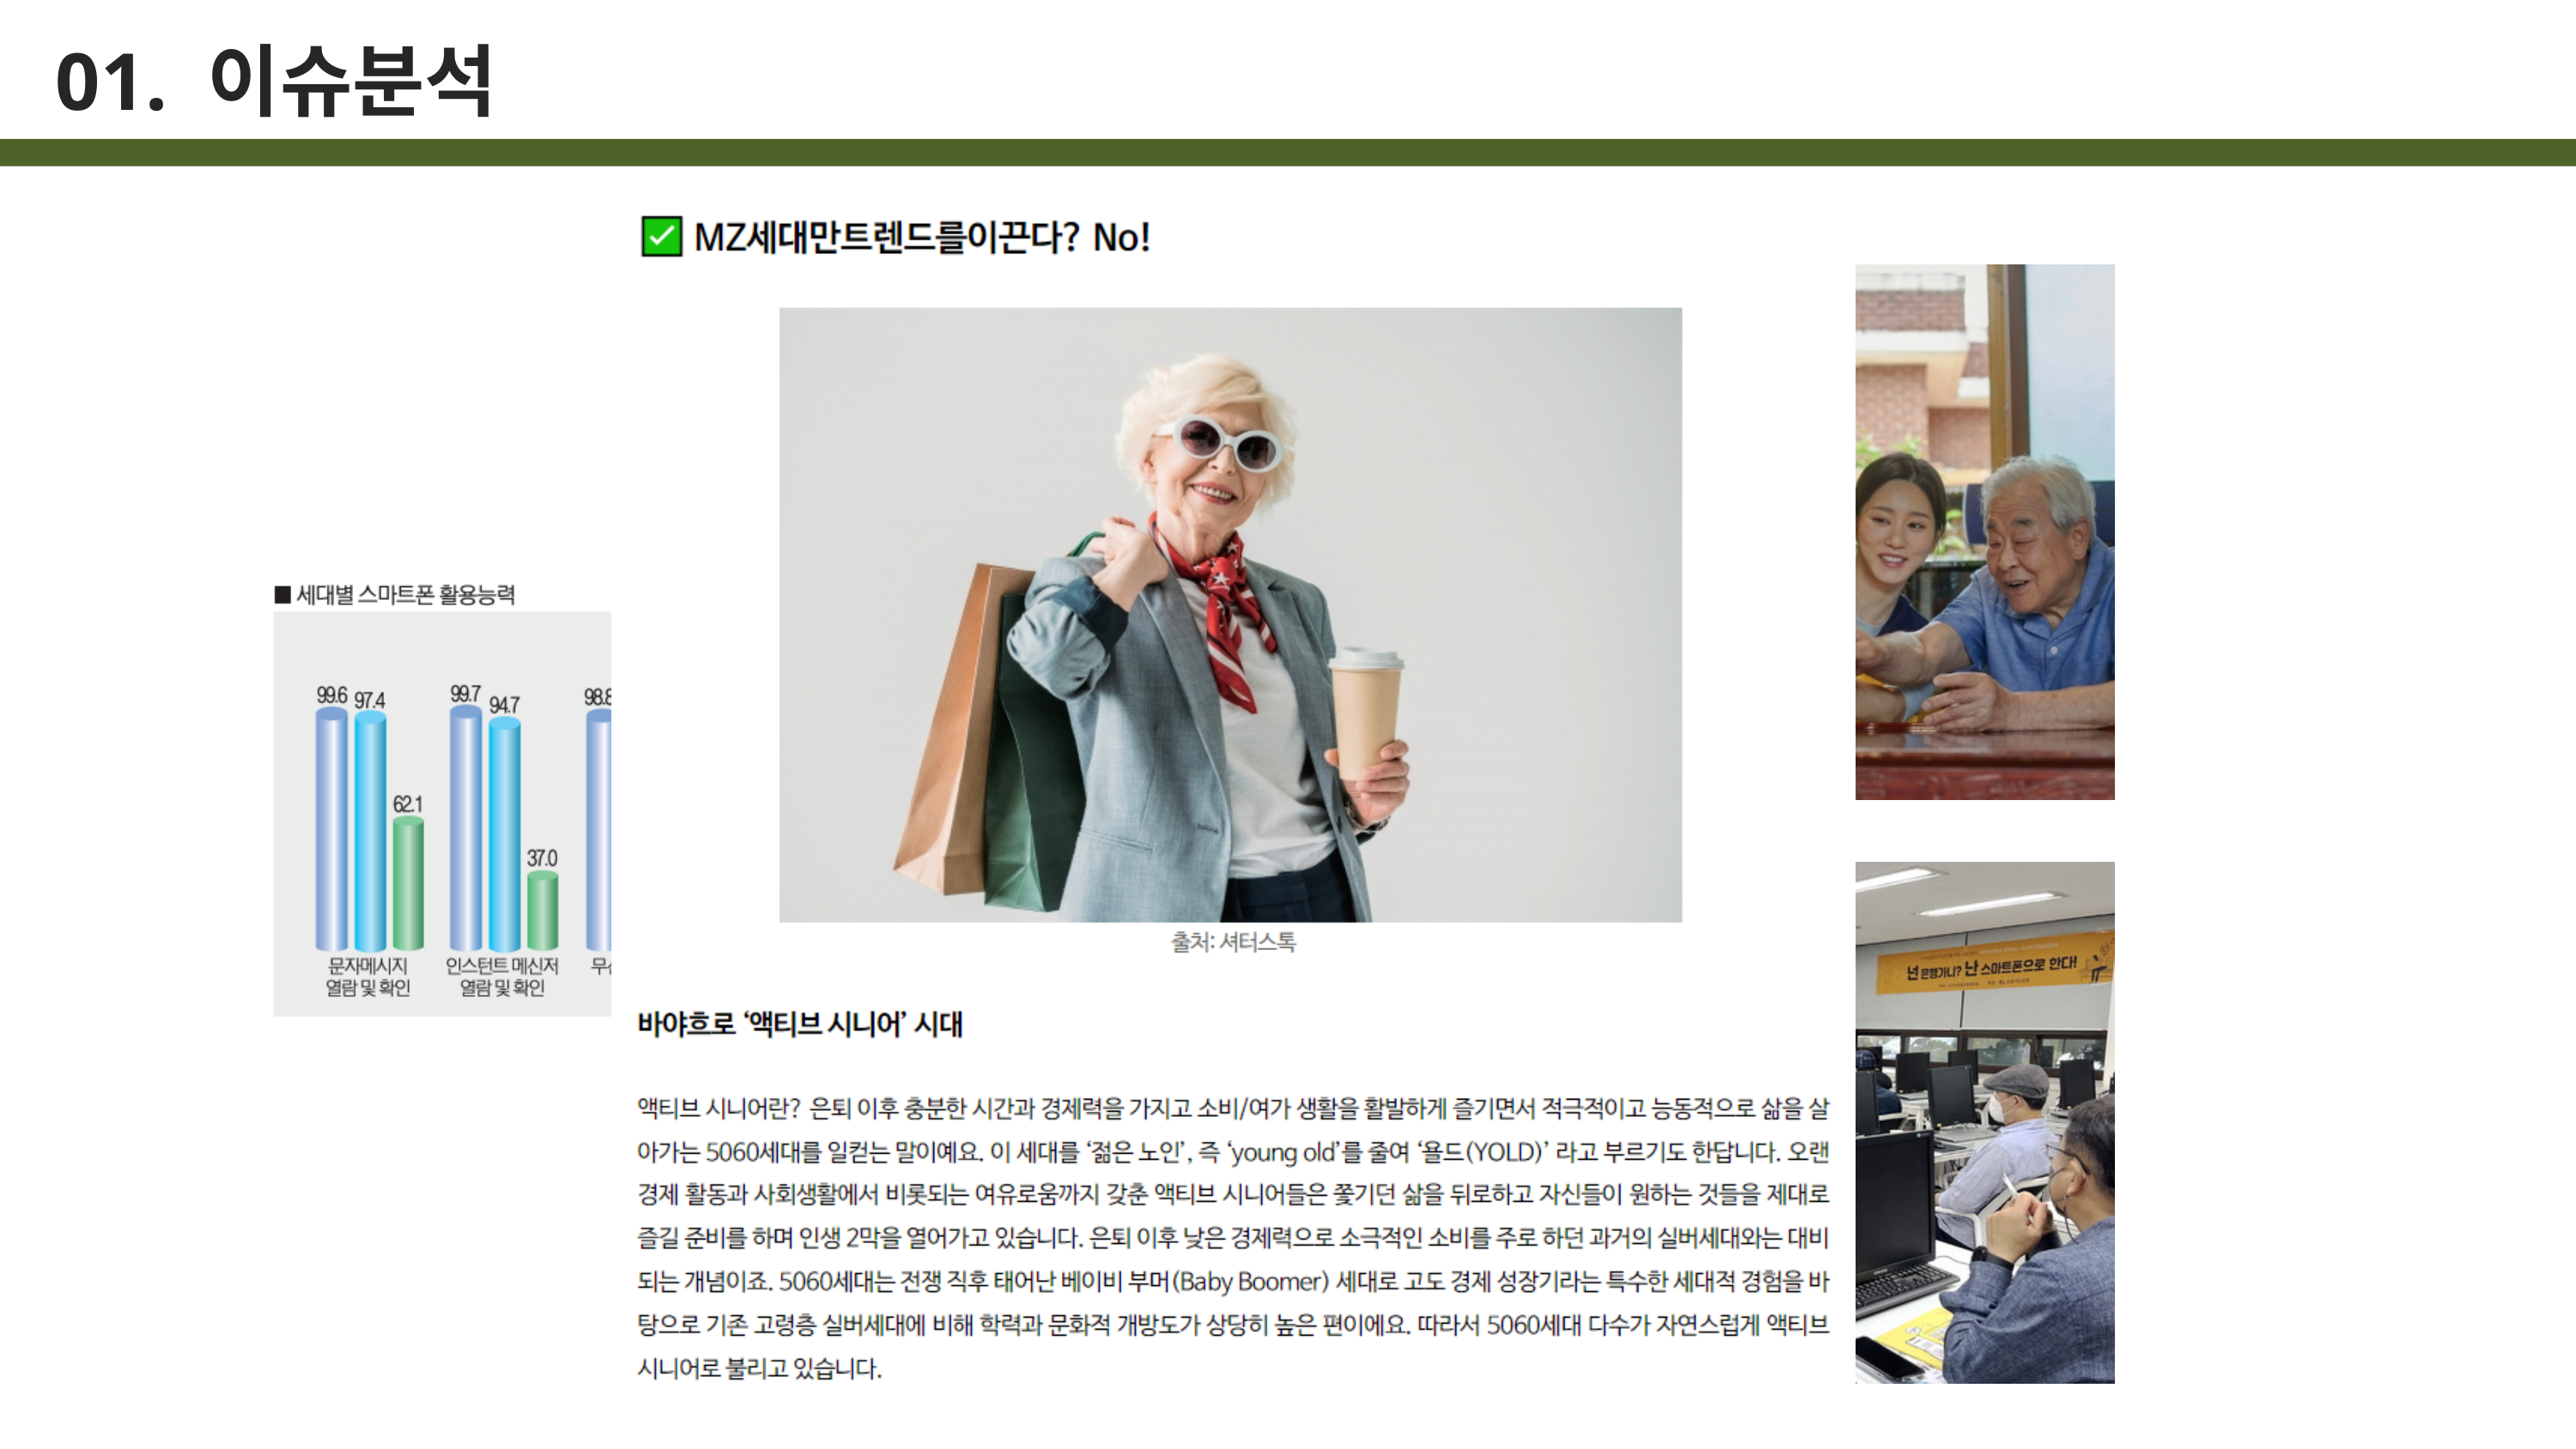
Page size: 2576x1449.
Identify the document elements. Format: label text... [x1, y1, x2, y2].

text_box 01. 이슈분석 [42, 25, 548, 133]
picture [270, 197, 2115, 1402]
text_box [0, 137, 2576, 168]
